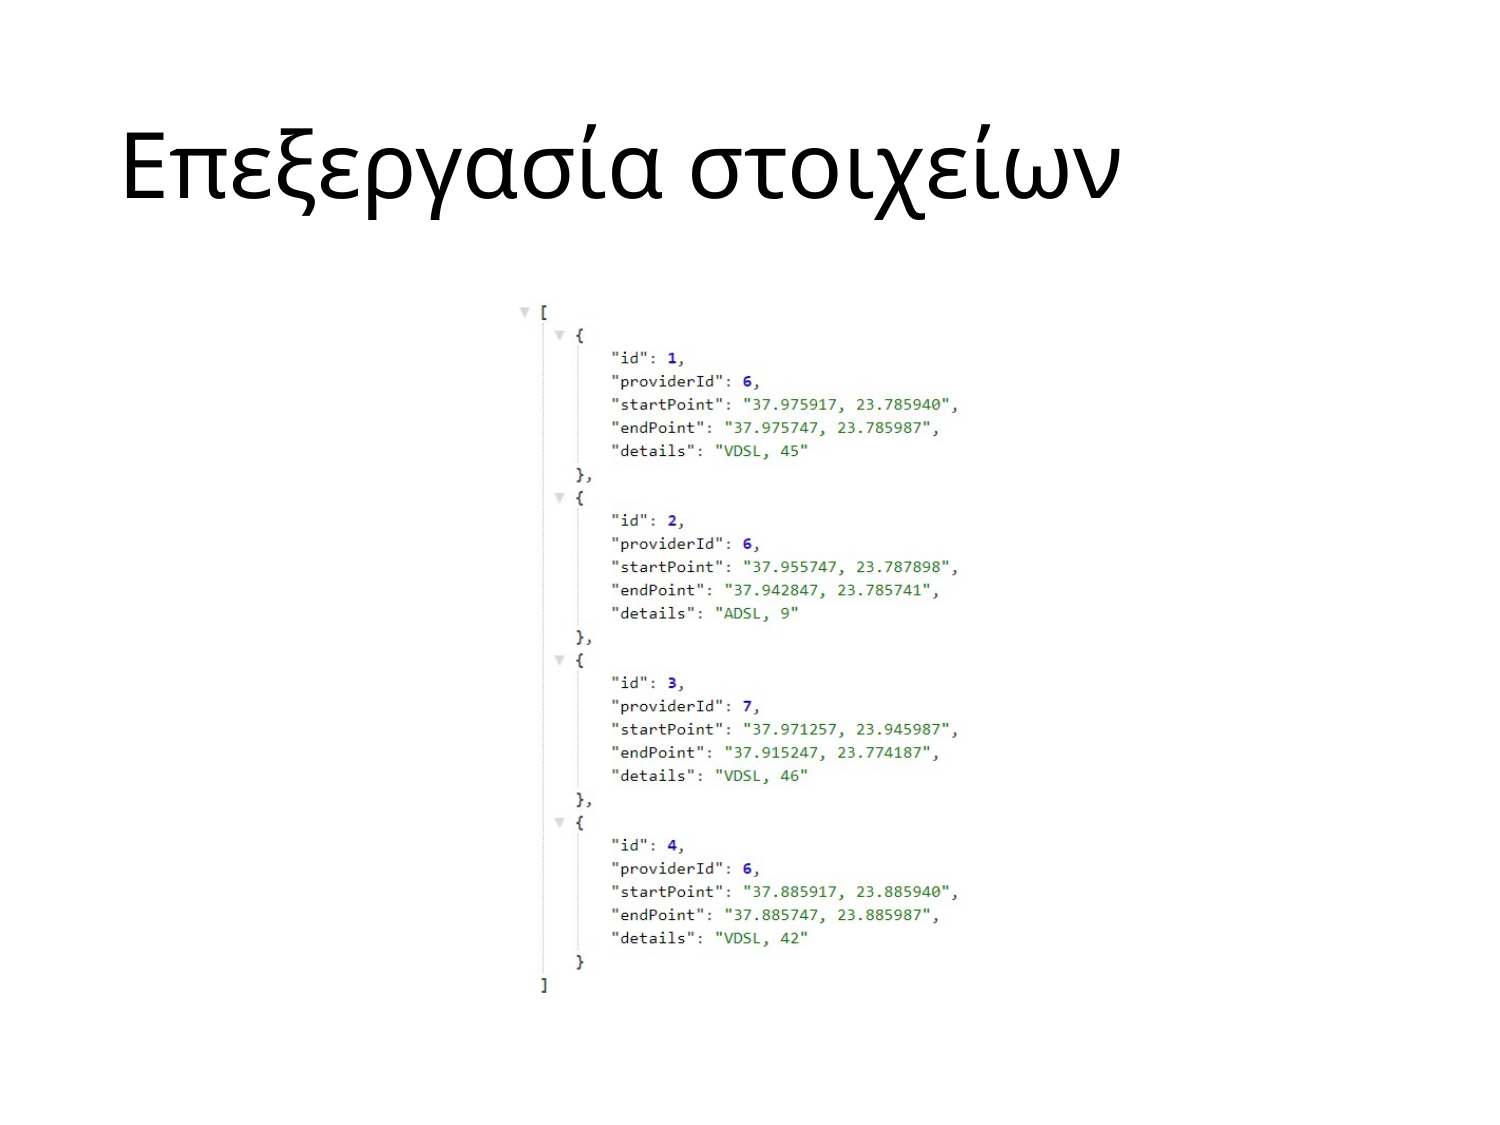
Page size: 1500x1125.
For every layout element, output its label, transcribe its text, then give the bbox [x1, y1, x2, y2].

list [511, 299, 989, 1014]
title Επεξεργασία στοιχείων [103, 59, 1397, 278]
